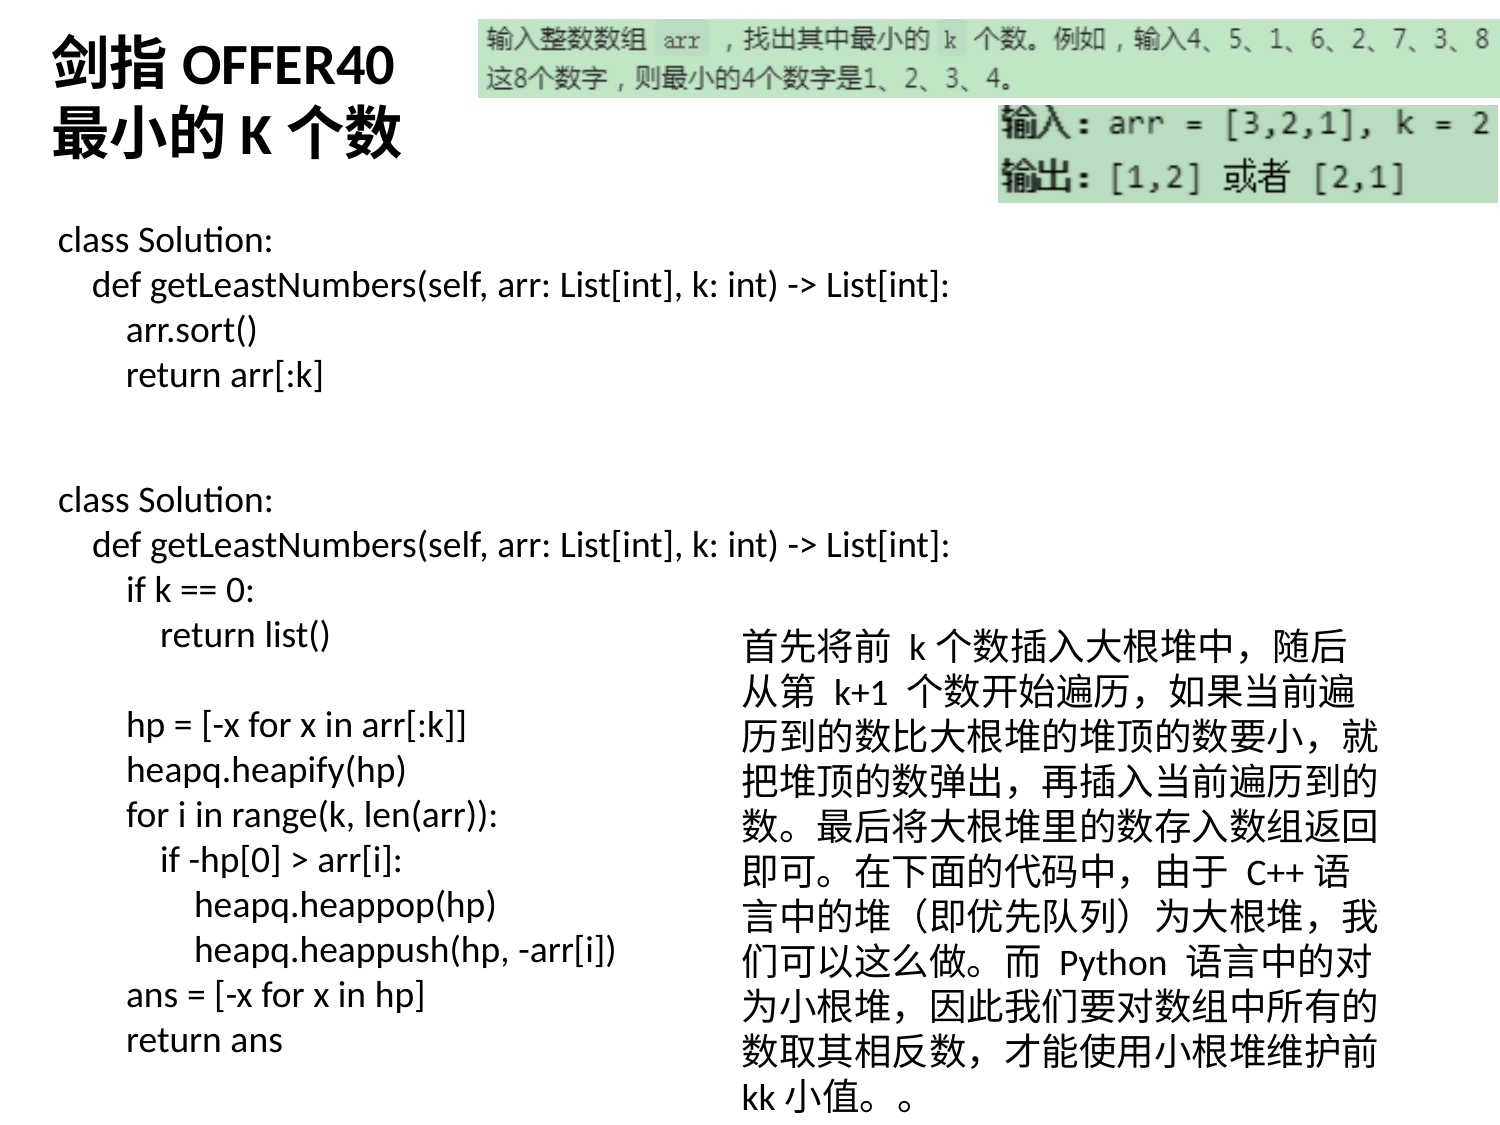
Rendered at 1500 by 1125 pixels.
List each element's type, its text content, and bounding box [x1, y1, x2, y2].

picture [478, 18, 1500, 98]
picture [997, 104, 1498, 203]
text_box class Solution: def getLeastNumbers(self, arr: List[int], k: int) -> List[int]: arr.sort() return arr[:k] [43, 208, 966, 403]
text_box 剑指OFFER40 最小的K个数 [36, 19, 479, 174]
text_box class Solution: def getLeastNumbers(self, arr: List[int], k: int) -> List[int]: if k == 0: return list() hp = [-x for x in arr[:k]] heapq.heapify(hp) for i in range(k, len(arr)): if -hp[0] > arr[i]: heapq.heappop(hp) heapq.heappush(hp, -arr[i]) ans = [-x for x in hp] return ans [43, 467, 966, 1068]
text_box 首先将前 k个数插入大根堆中，随后从第 k+1 个数开始遍历，如果当前遍历到的数比大根堆的堆顶的数要小，就把堆顶的数弹出，再插入当前遍历到的数。最后将大根堆里的数存入数组返回即可。在下面的代码中，由于 C++语言中的堆（即优先队列）为大根堆，我们可以这么做。而 Python 语言中的对为小根堆，因此我们要对数组中所有的数取其相反数，才能使用小根堆维护前 kk小值。。 [726, 615, 1400, 1125]
